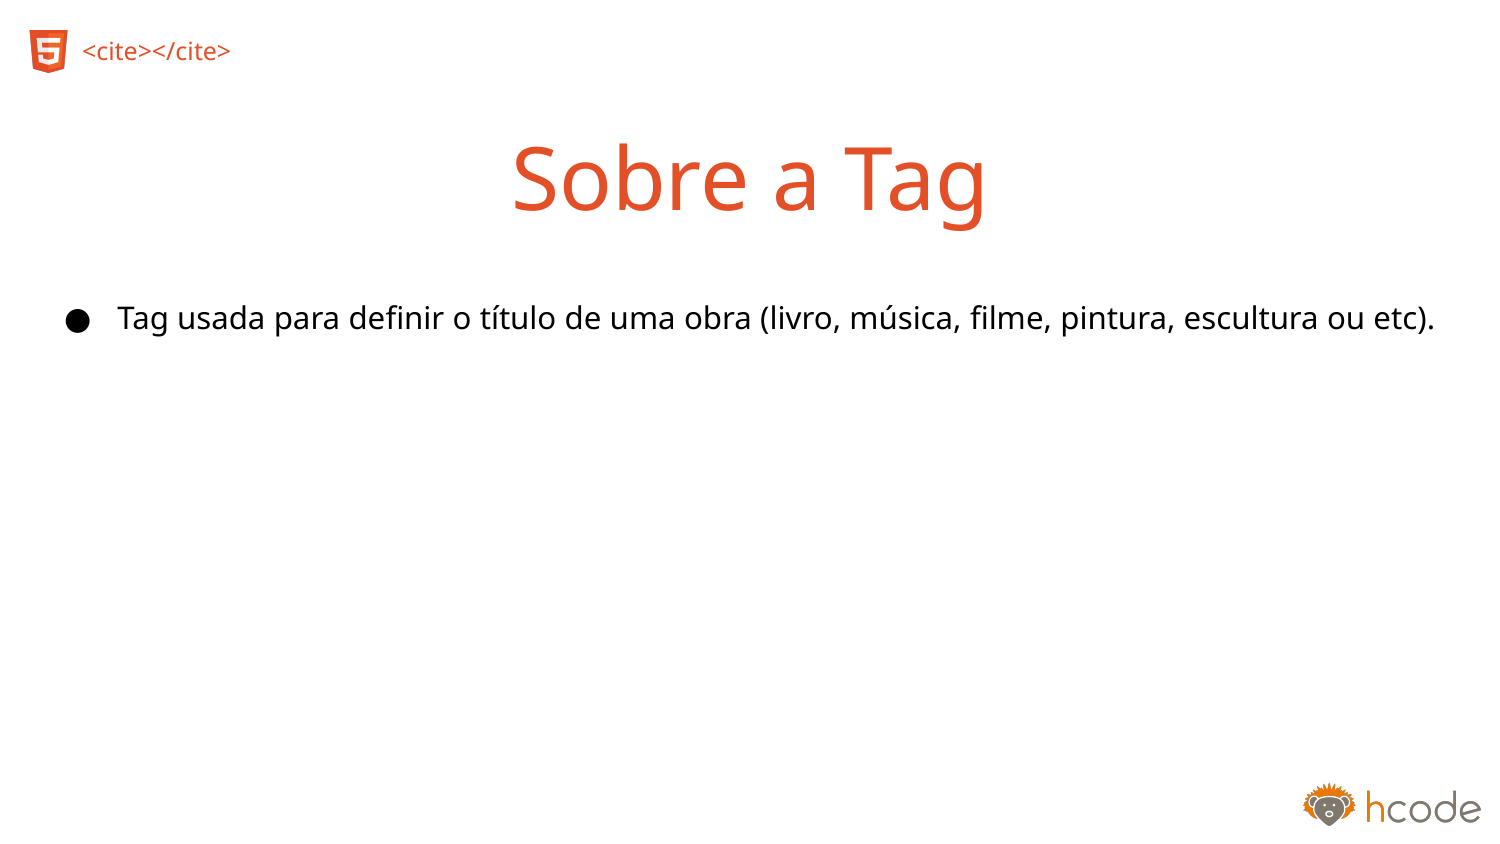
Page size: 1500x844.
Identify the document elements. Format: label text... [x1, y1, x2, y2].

text_box Tag usada para definir o título de uma obra (livro, música, filme, pintura, escultura ou etc). [27, 264, 1471, 755]
picture [1303, 783, 1482, 827]
text_box <cite></cite> [67, 20, 1445, 84]
picture [27, 30, 70, 73]
text_box Sobre a Tag [107, 108, 1393, 237]
